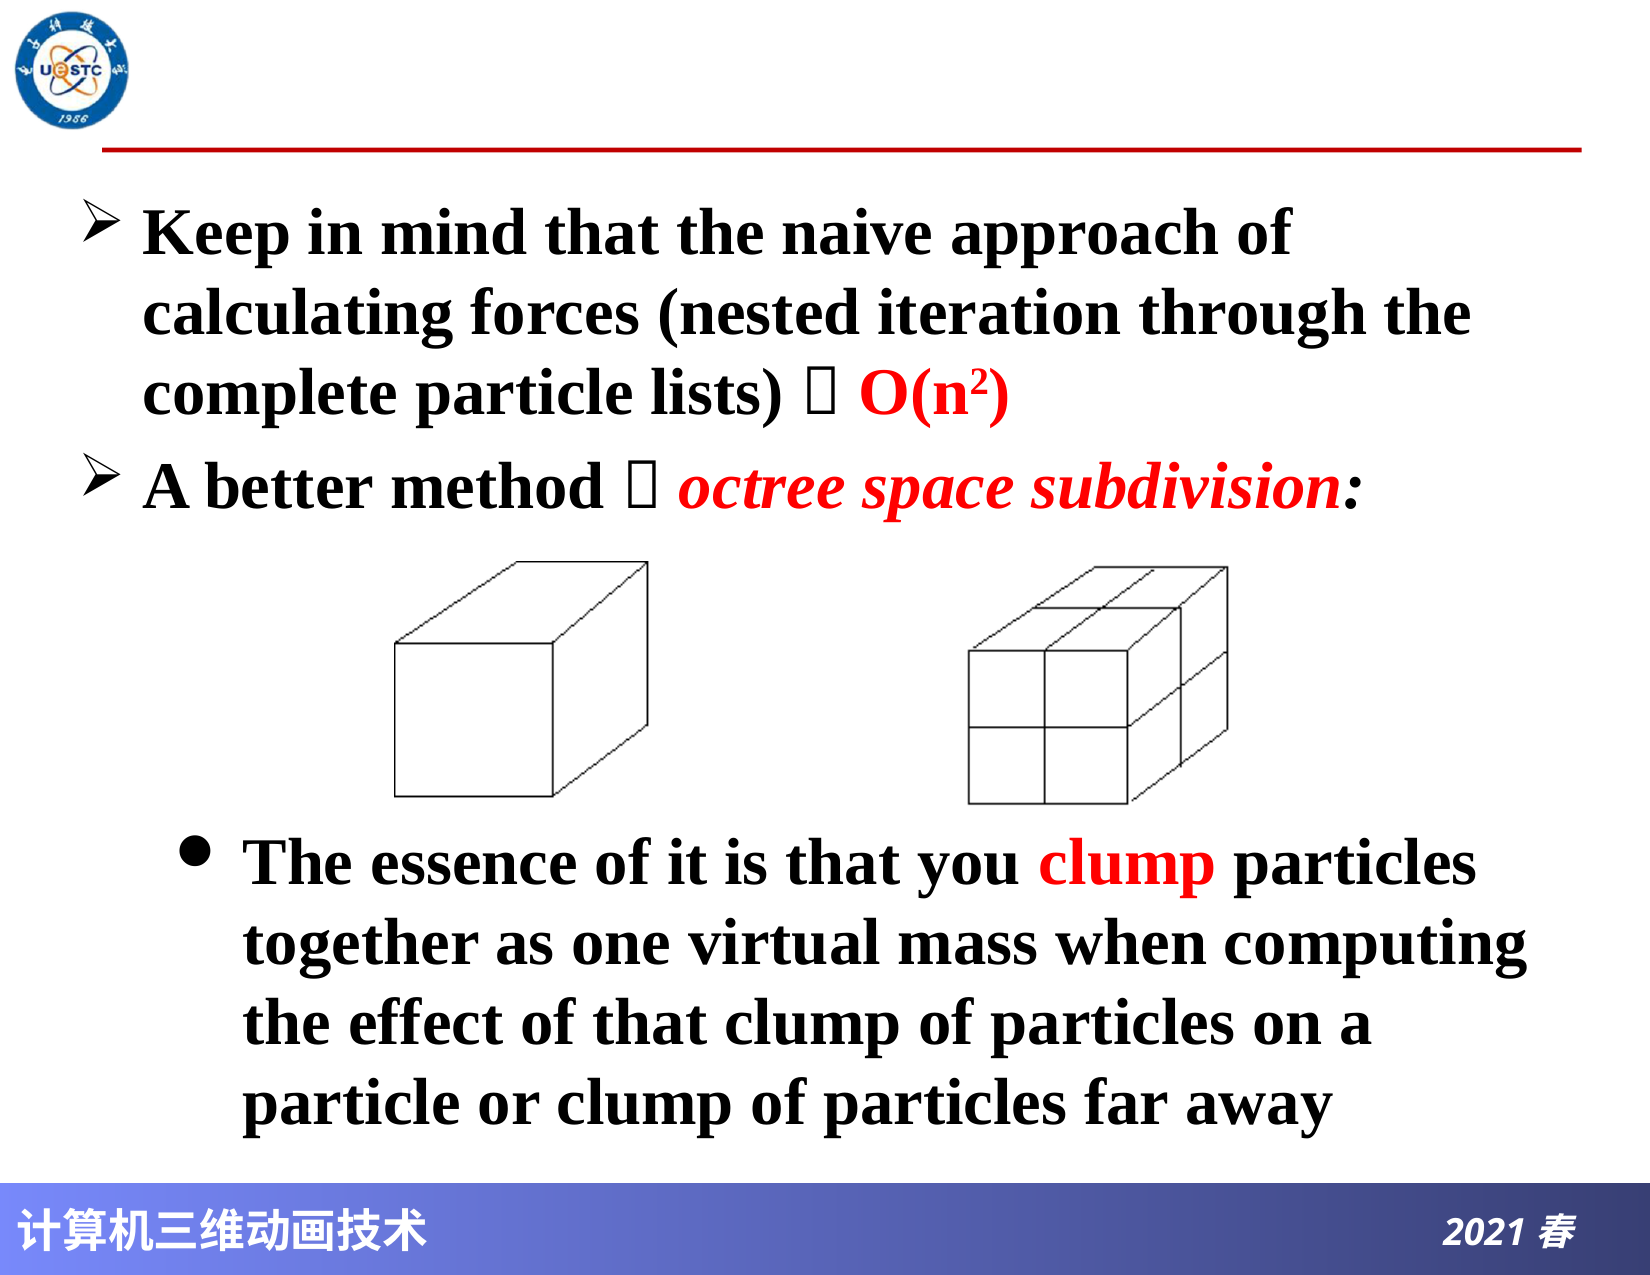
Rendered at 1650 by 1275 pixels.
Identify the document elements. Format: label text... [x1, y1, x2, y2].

picture [957, 547, 1251, 814]
list Keep in mind that the naive approach of calculating forces (nested iteration through the complete particle lists)  O(n2) A better method  octree space subdivision: The essence of it is that you clump particles together as one virtual mass when computing the effect of that clump of particles on a particle or clump of particles far away [63, 180, 1599, 1160]
picture [0, 0, 136, 140]
picture [393, 561, 734, 812]
